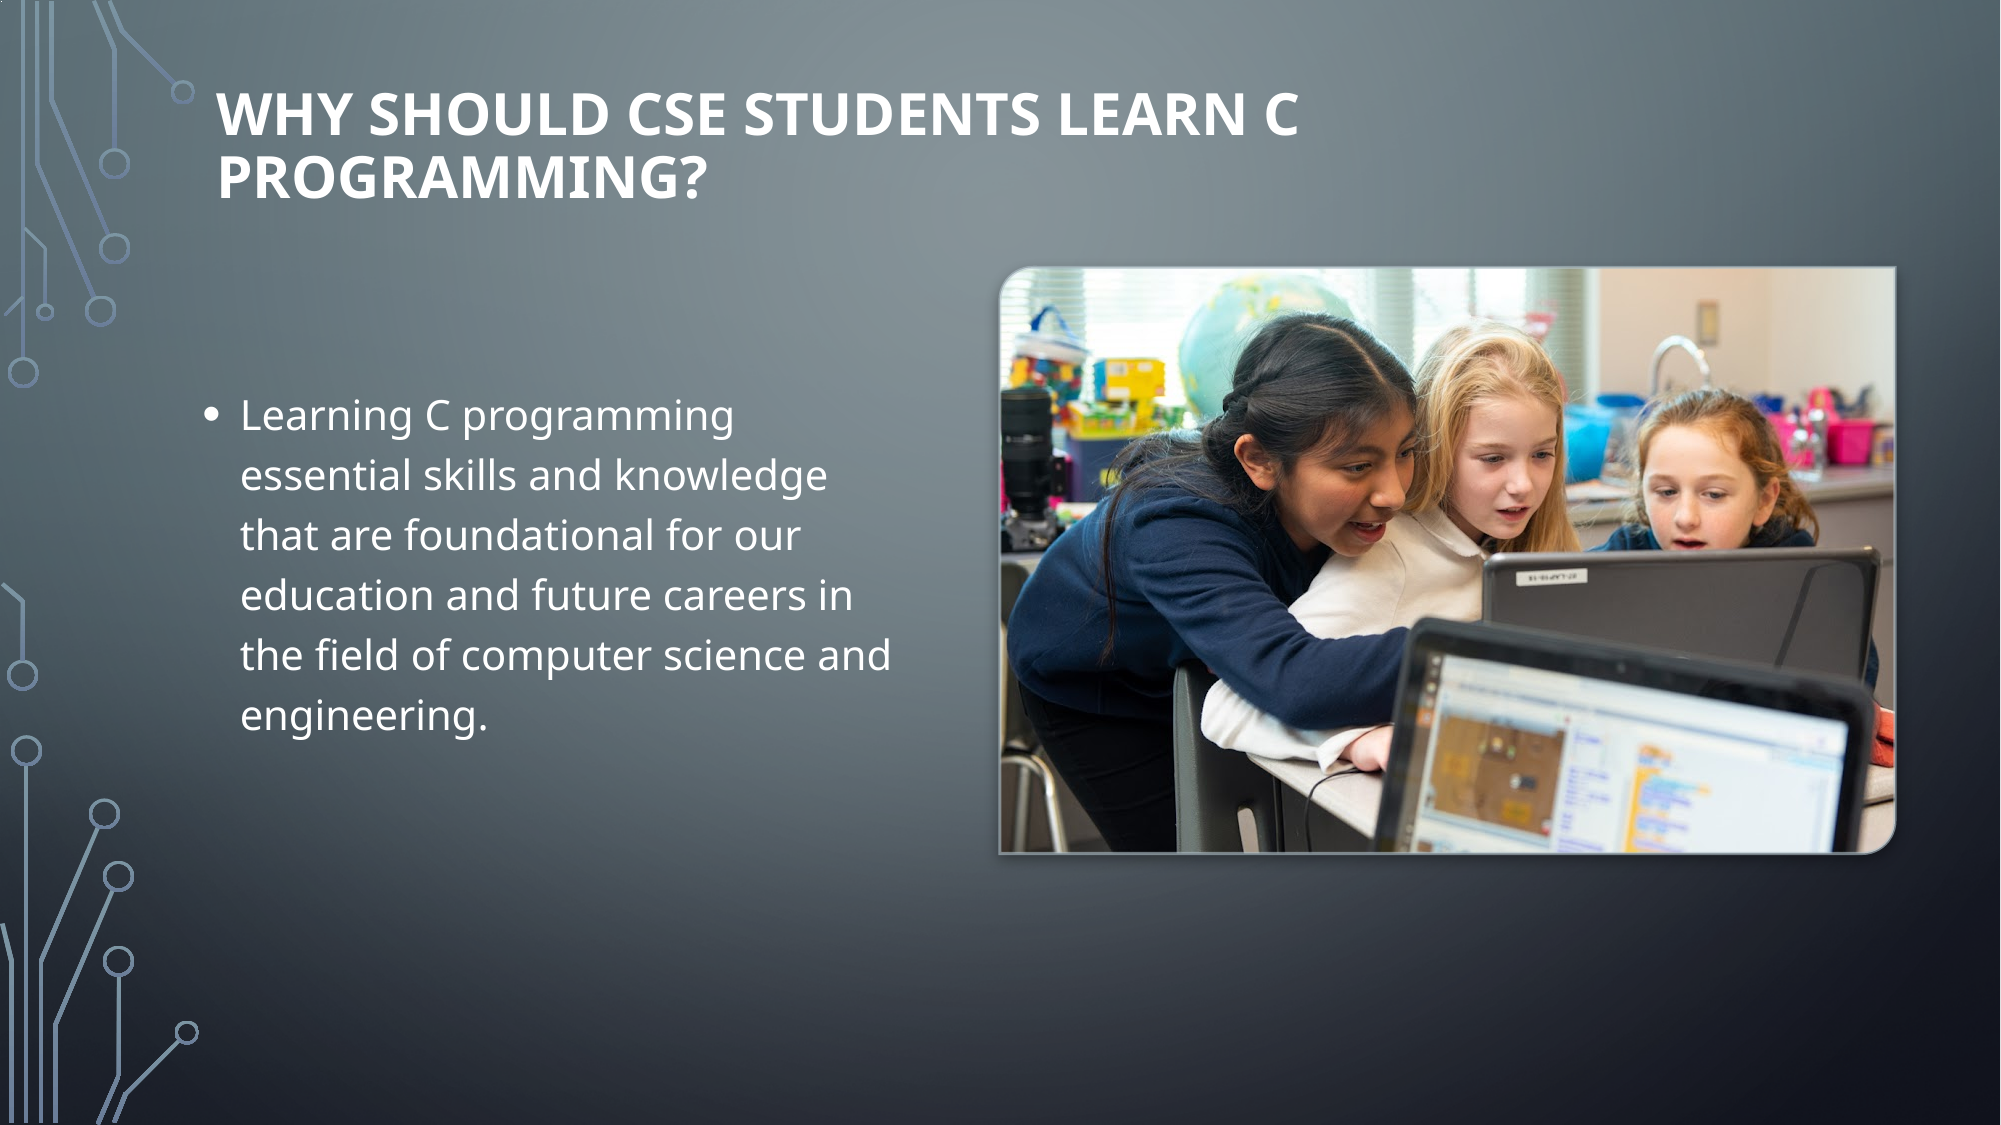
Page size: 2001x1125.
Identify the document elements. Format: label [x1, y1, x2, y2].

picture [201, 0, 2000, 1125]
text_box [0, 0, 201, 1125]
